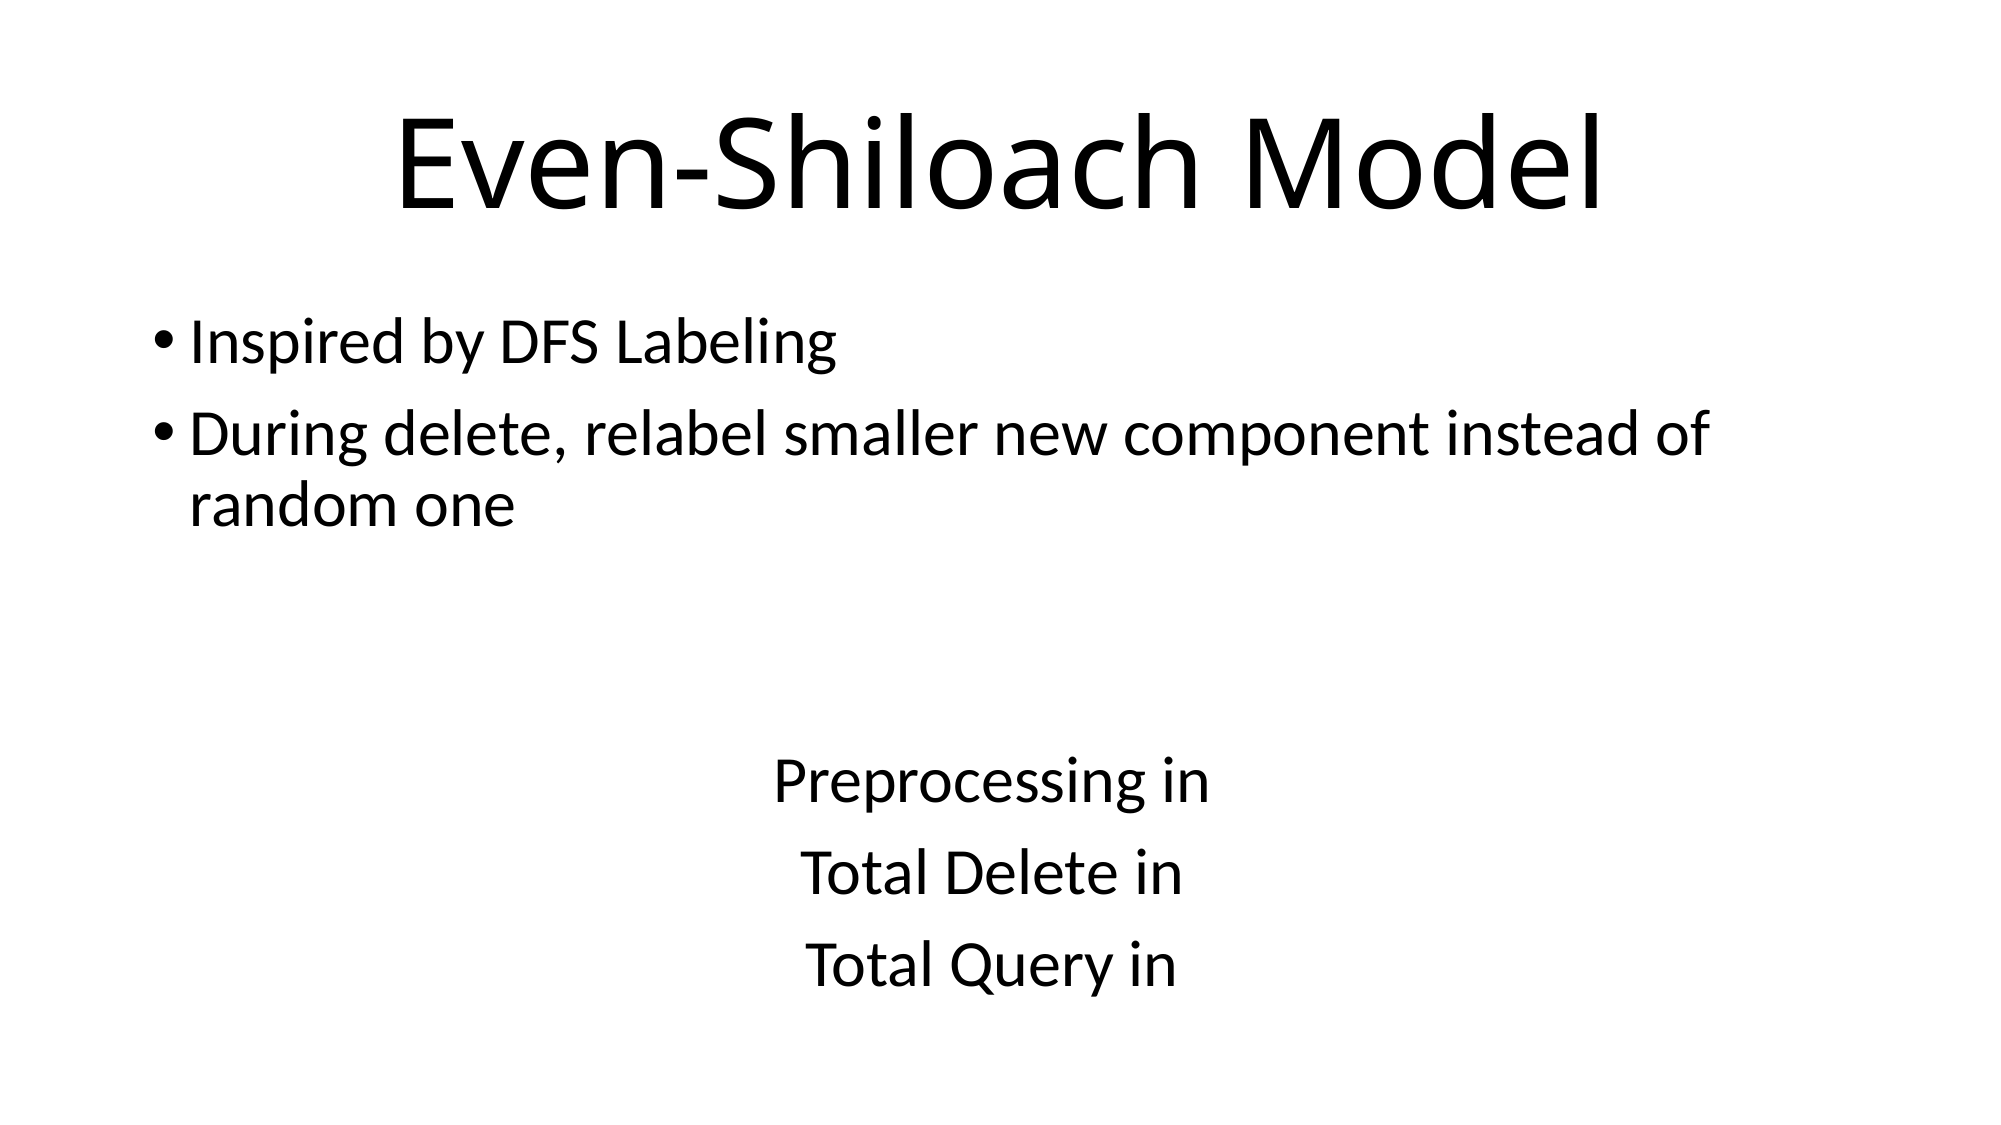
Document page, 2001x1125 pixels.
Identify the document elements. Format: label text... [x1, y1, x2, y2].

title Even-Shiloach Model [137, 59, 1863, 278]
